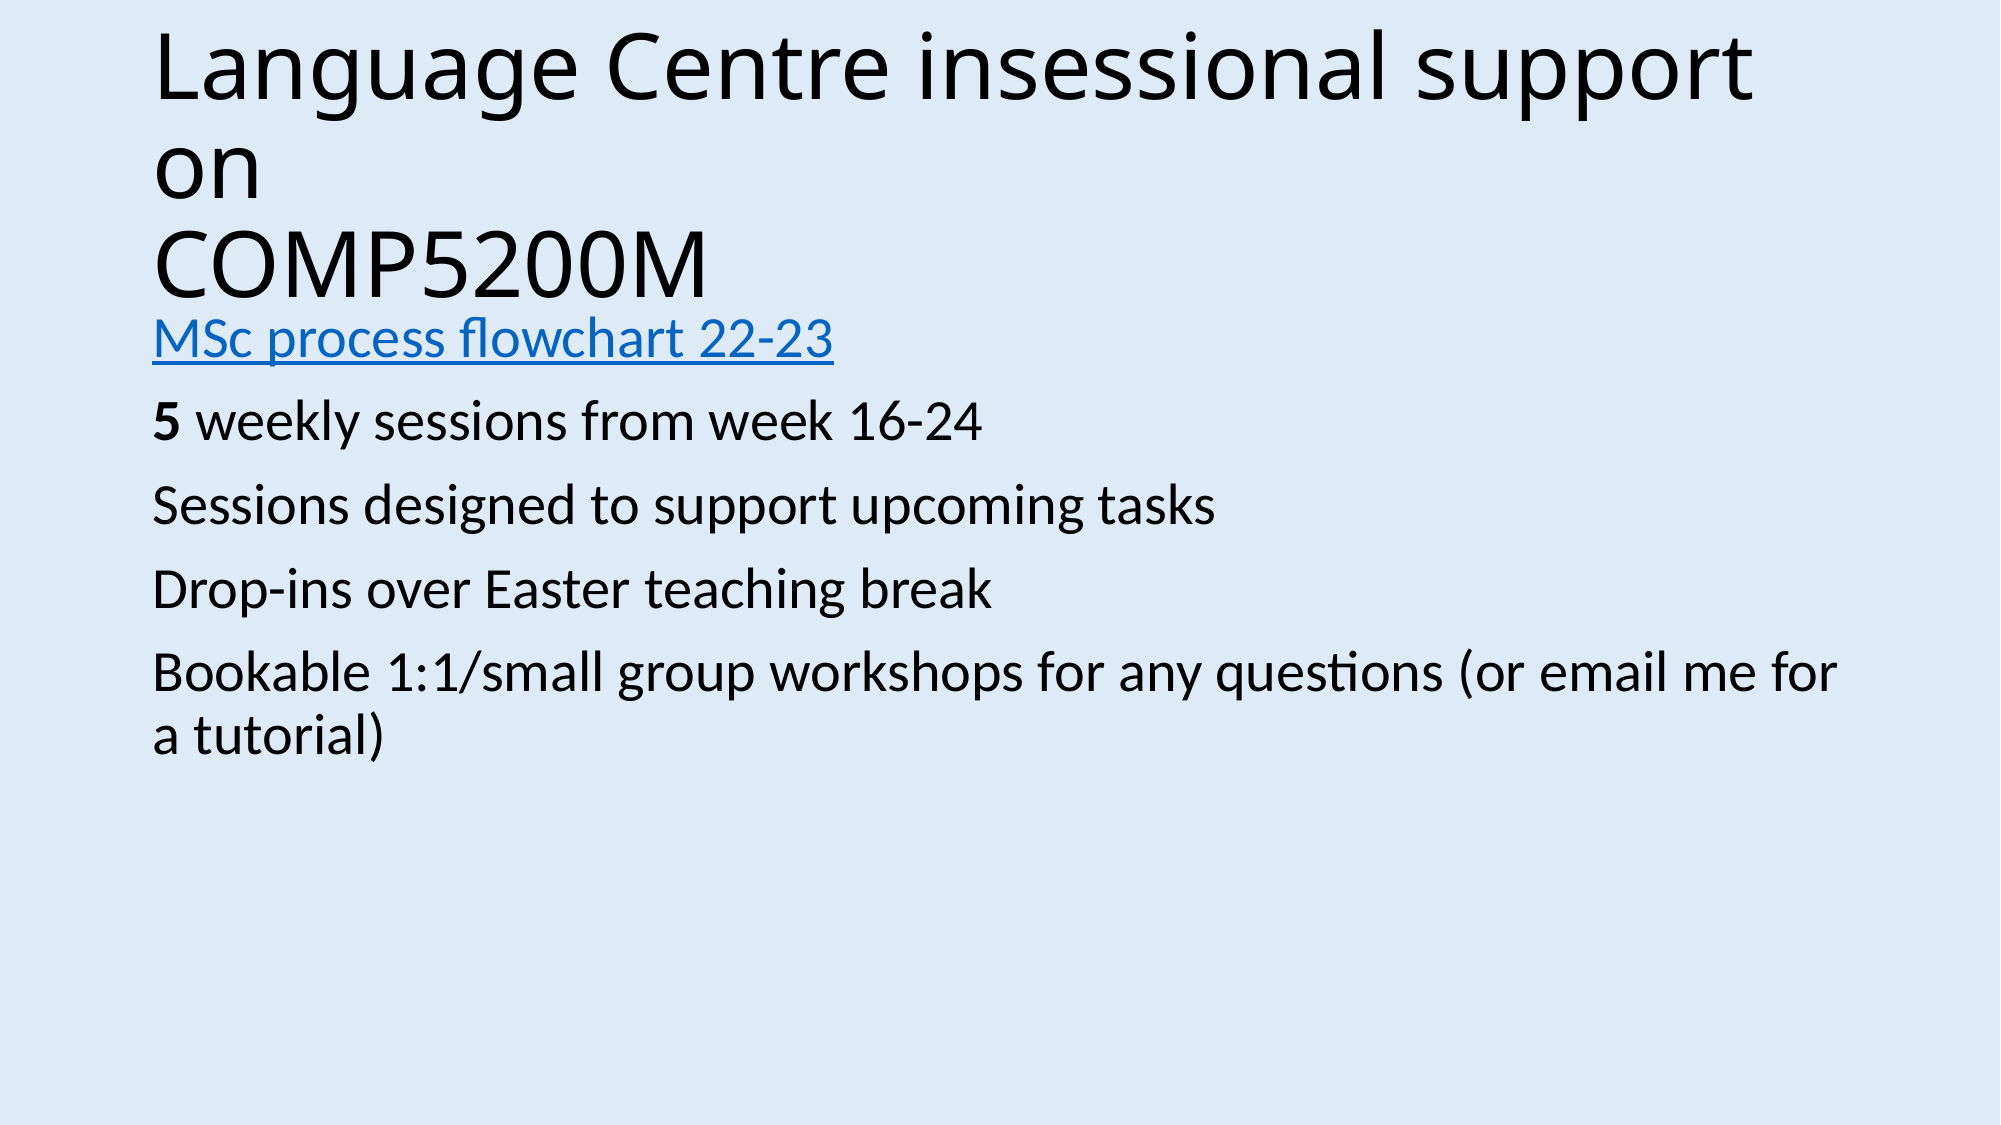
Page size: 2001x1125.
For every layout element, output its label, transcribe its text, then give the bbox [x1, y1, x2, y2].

title Language Centre insessional support on COMP5200M [137, 59, 1863, 278]
list MSc process flowchart 22-23 5 weekly sessions from week 16-24 Sessions designed to support upcoming tasks Drop-ins over Easter teaching break Bookable 1:1/small group workshops for any questions (or email me for a tutorial) [137, 299, 1863, 1014]
